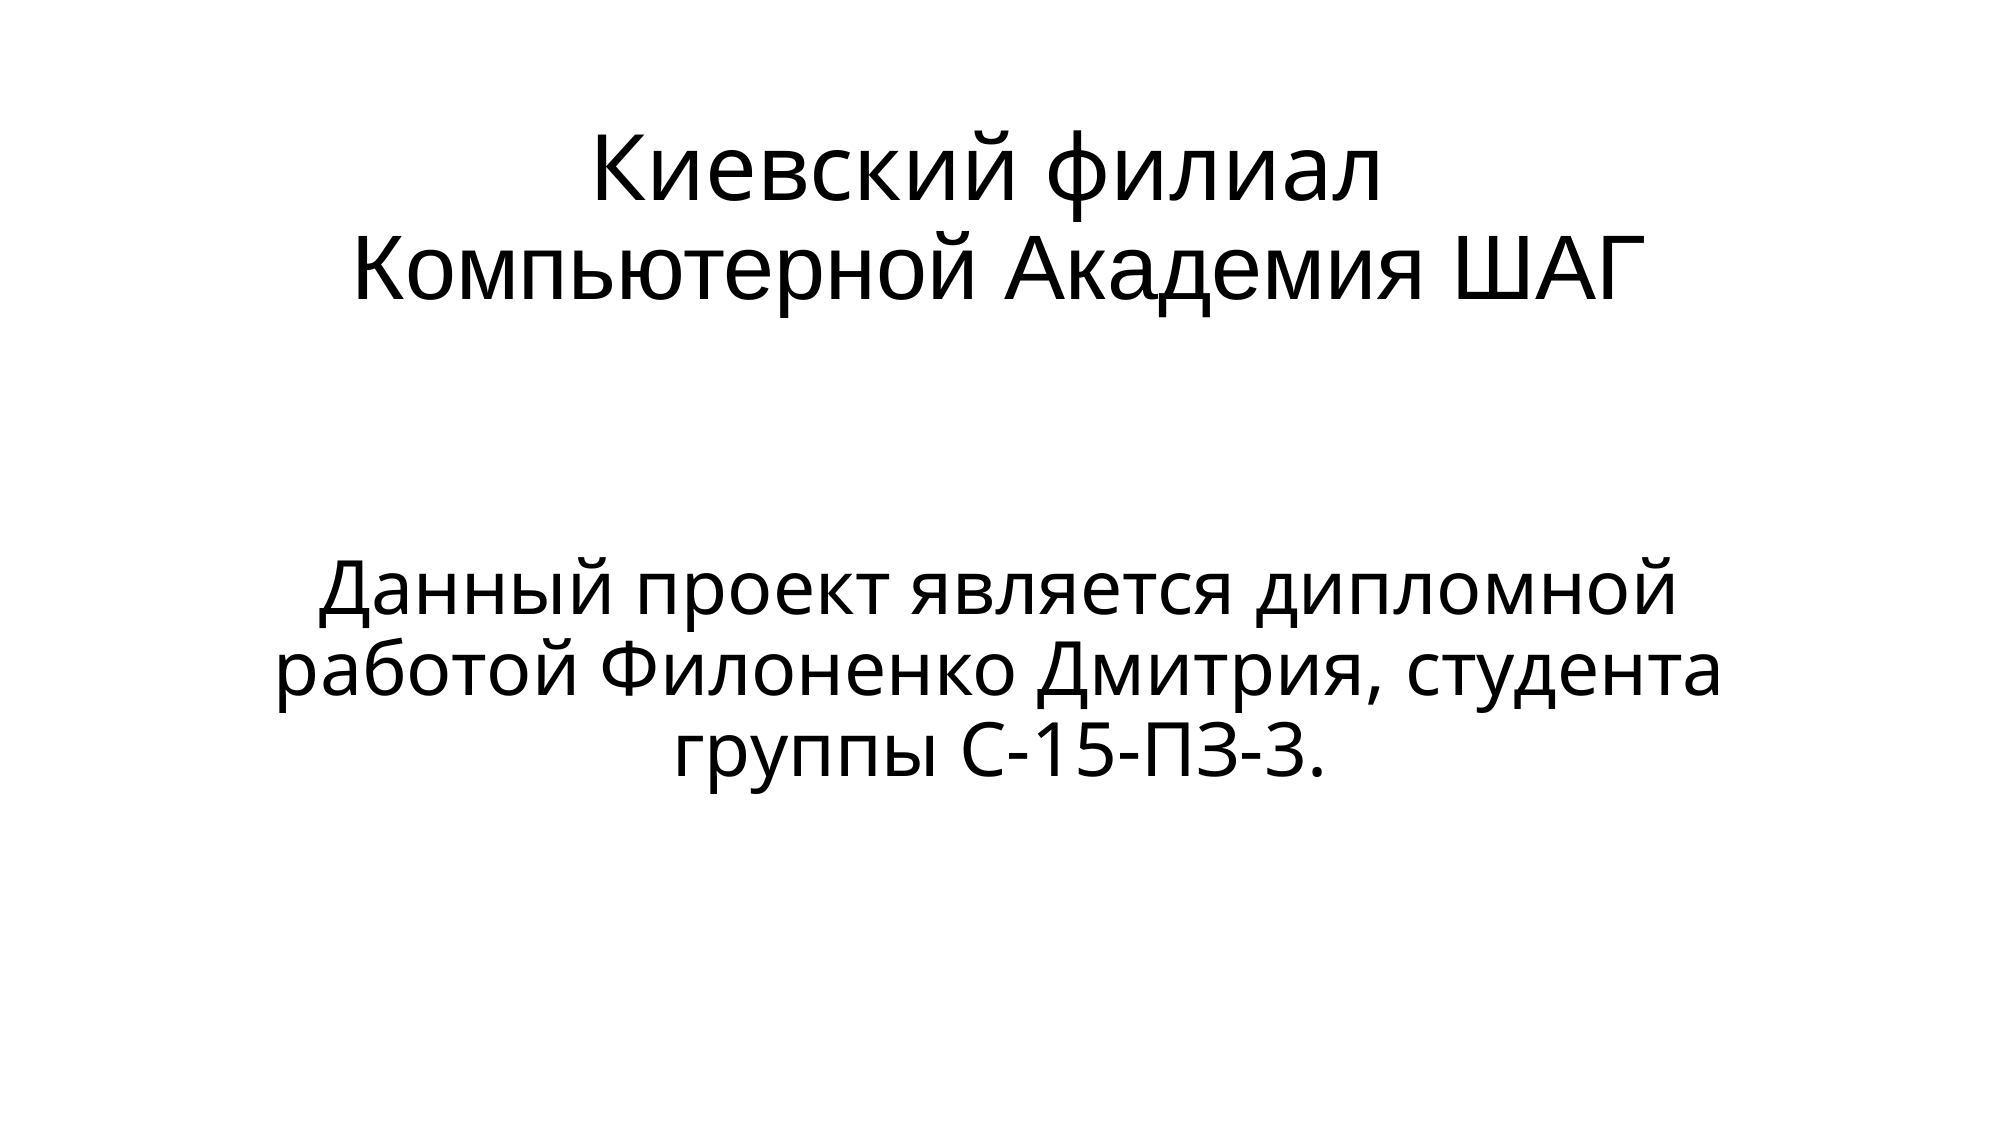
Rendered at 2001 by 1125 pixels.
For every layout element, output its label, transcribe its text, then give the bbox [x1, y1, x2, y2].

title Киевский филиал Компьютерной Академия ШАГ [249, 88, 1750, 327]
subtitle Данный проект является дипломной работой Филоненко Дмитрия, студента группы С-15-ПЗ-3. [249, 329, 1750, 1037]
